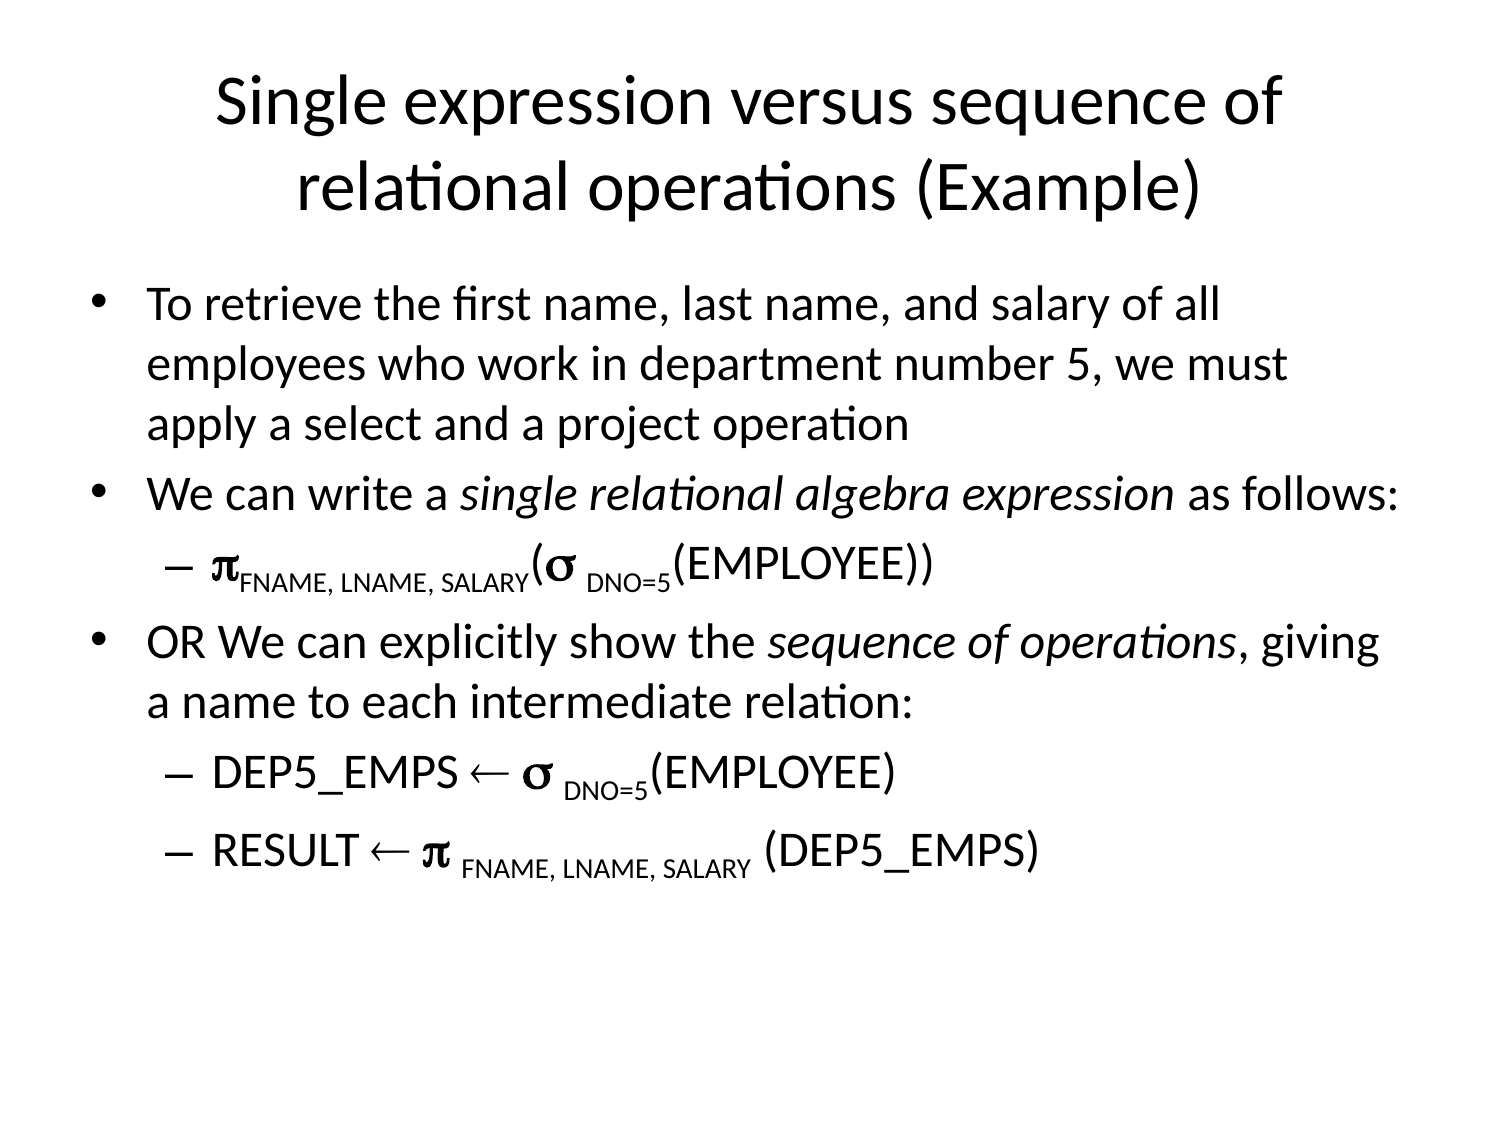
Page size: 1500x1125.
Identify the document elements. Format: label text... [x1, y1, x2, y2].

title Single expression versus sequence of relational operations (Example) [75, 45, 1425, 233]
list To retrieve the first name, last name, and salary of all employees who work in department number 5, we must apply a select and a project operation We can write a single relational algebra expression as follows: FNAME, LNAME, SALARY( DNO=5(EMPLOYEE)) OR We can explicitly show the sequence of operations, giving a name to each intermediate relation: DEP5_EMPS   DNO=5(EMPLOYEE) RESULT   FNAME, LNAME, SALARY (DEP5_EMPS) [75, 262, 1425, 1005]
